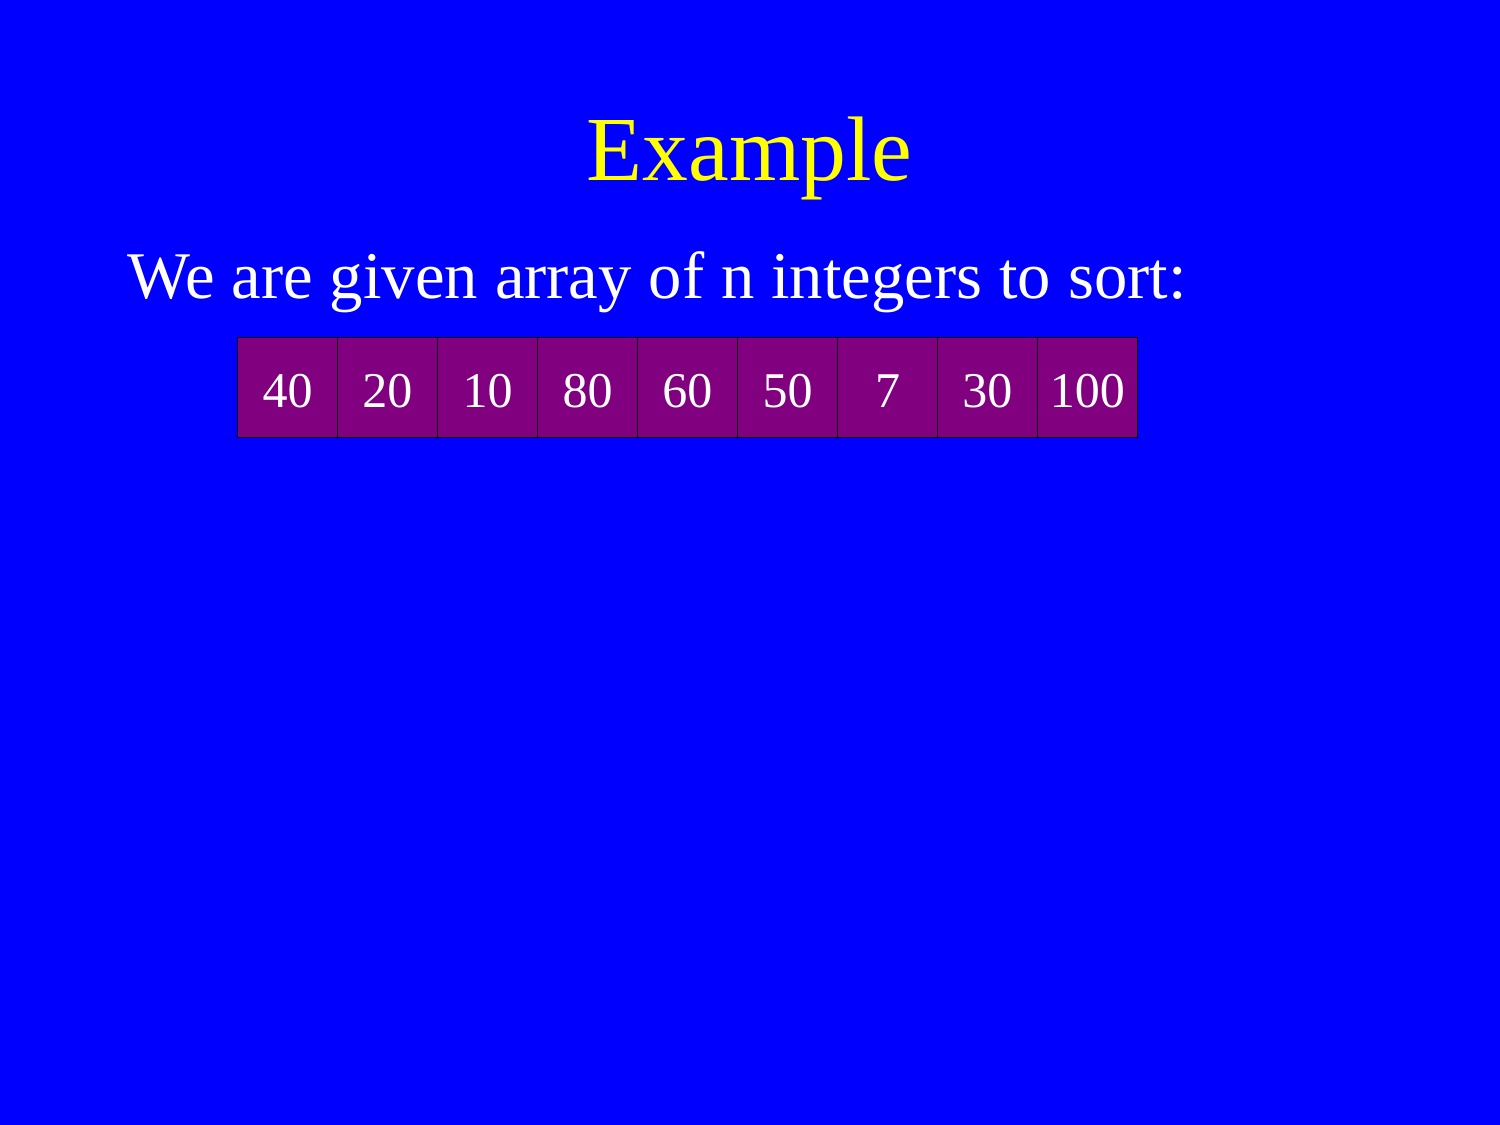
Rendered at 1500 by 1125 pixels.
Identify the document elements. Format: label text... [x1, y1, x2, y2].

text_box 40 [237, 337, 337, 438]
text_box 10 [437, 337, 537, 438]
text_box Example [112, 49, 1388, 224]
text_box 80 [537, 337, 637, 438]
text_box We are given array of n integers to sort: [112, 224, 1388, 900]
text_box 30 [937, 337, 1037, 438]
text_box 7 [837, 337, 937, 438]
text_box 100 [1037, 337, 1138, 438]
text_box 60 [637, 337, 737, 438]
text_box 50 [737, 337, 837, 438]
text_box 20 [337, 337, 437, 438]
